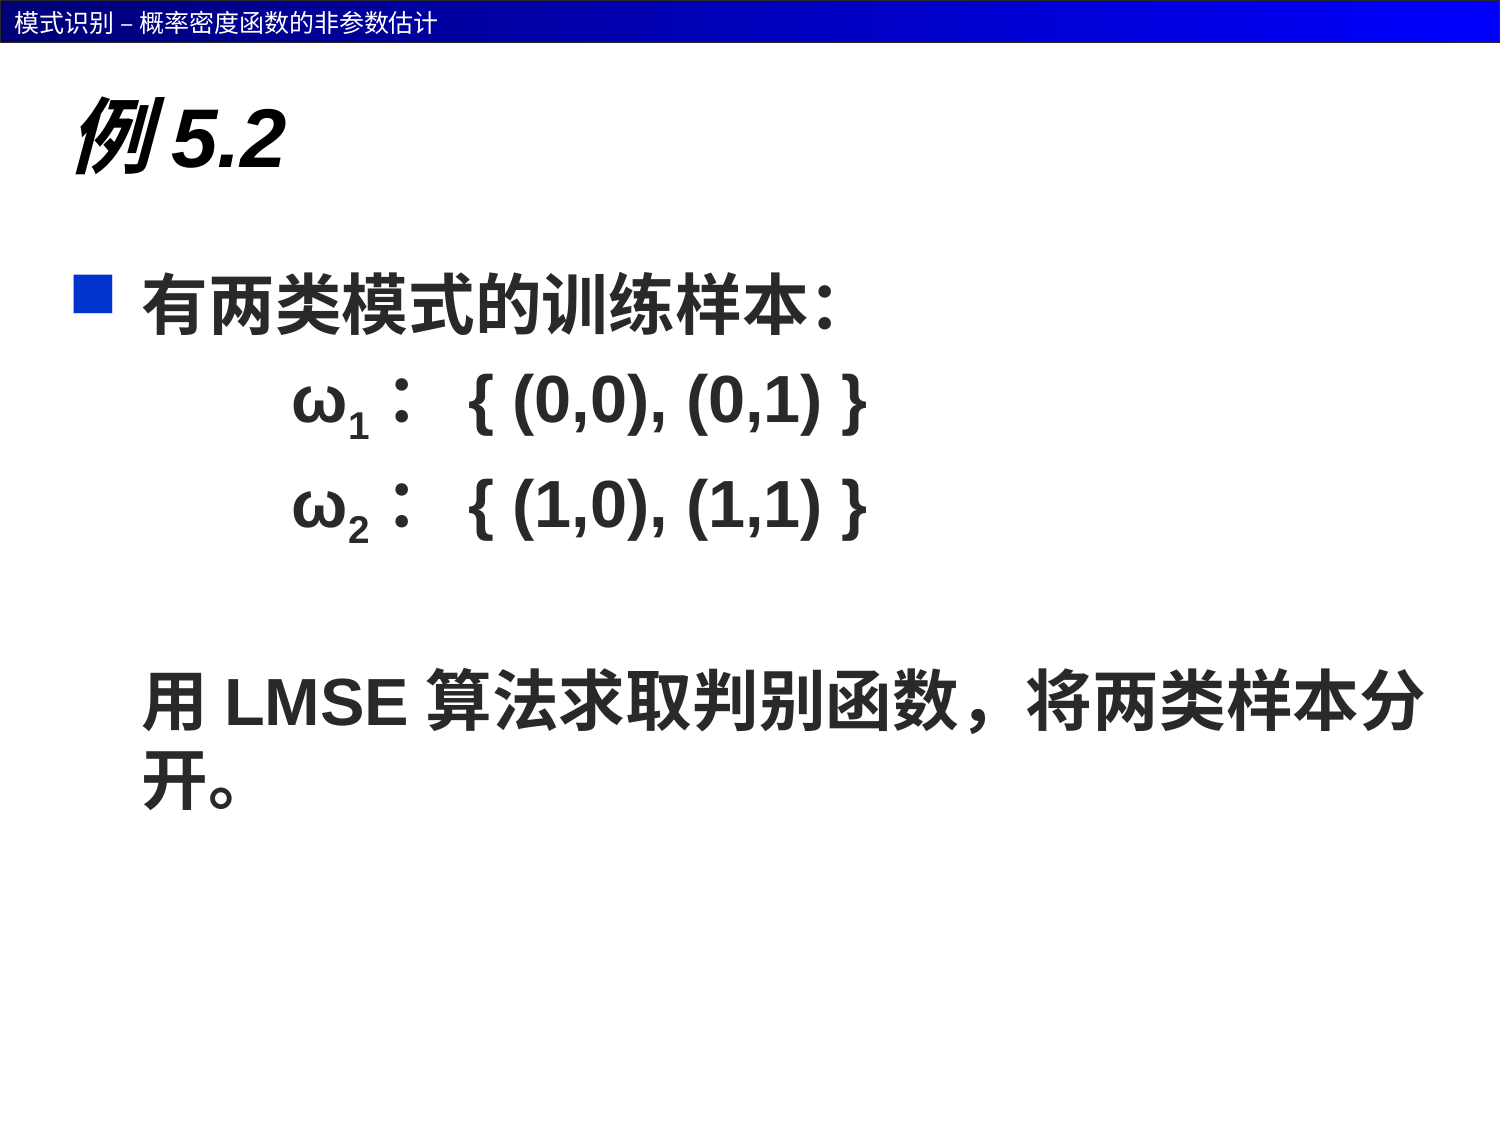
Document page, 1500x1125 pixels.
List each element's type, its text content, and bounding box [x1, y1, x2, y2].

title 例5.2 [53, 42, 1447, 192]
list 有两类模式的训练样本： ω1：{ (0,0), (0,1) } ω2：{ (1,0), (1,1) } 用LMSE算法求取判别函数，将两类样本分开。 [53, 255, 1447, 1083]
